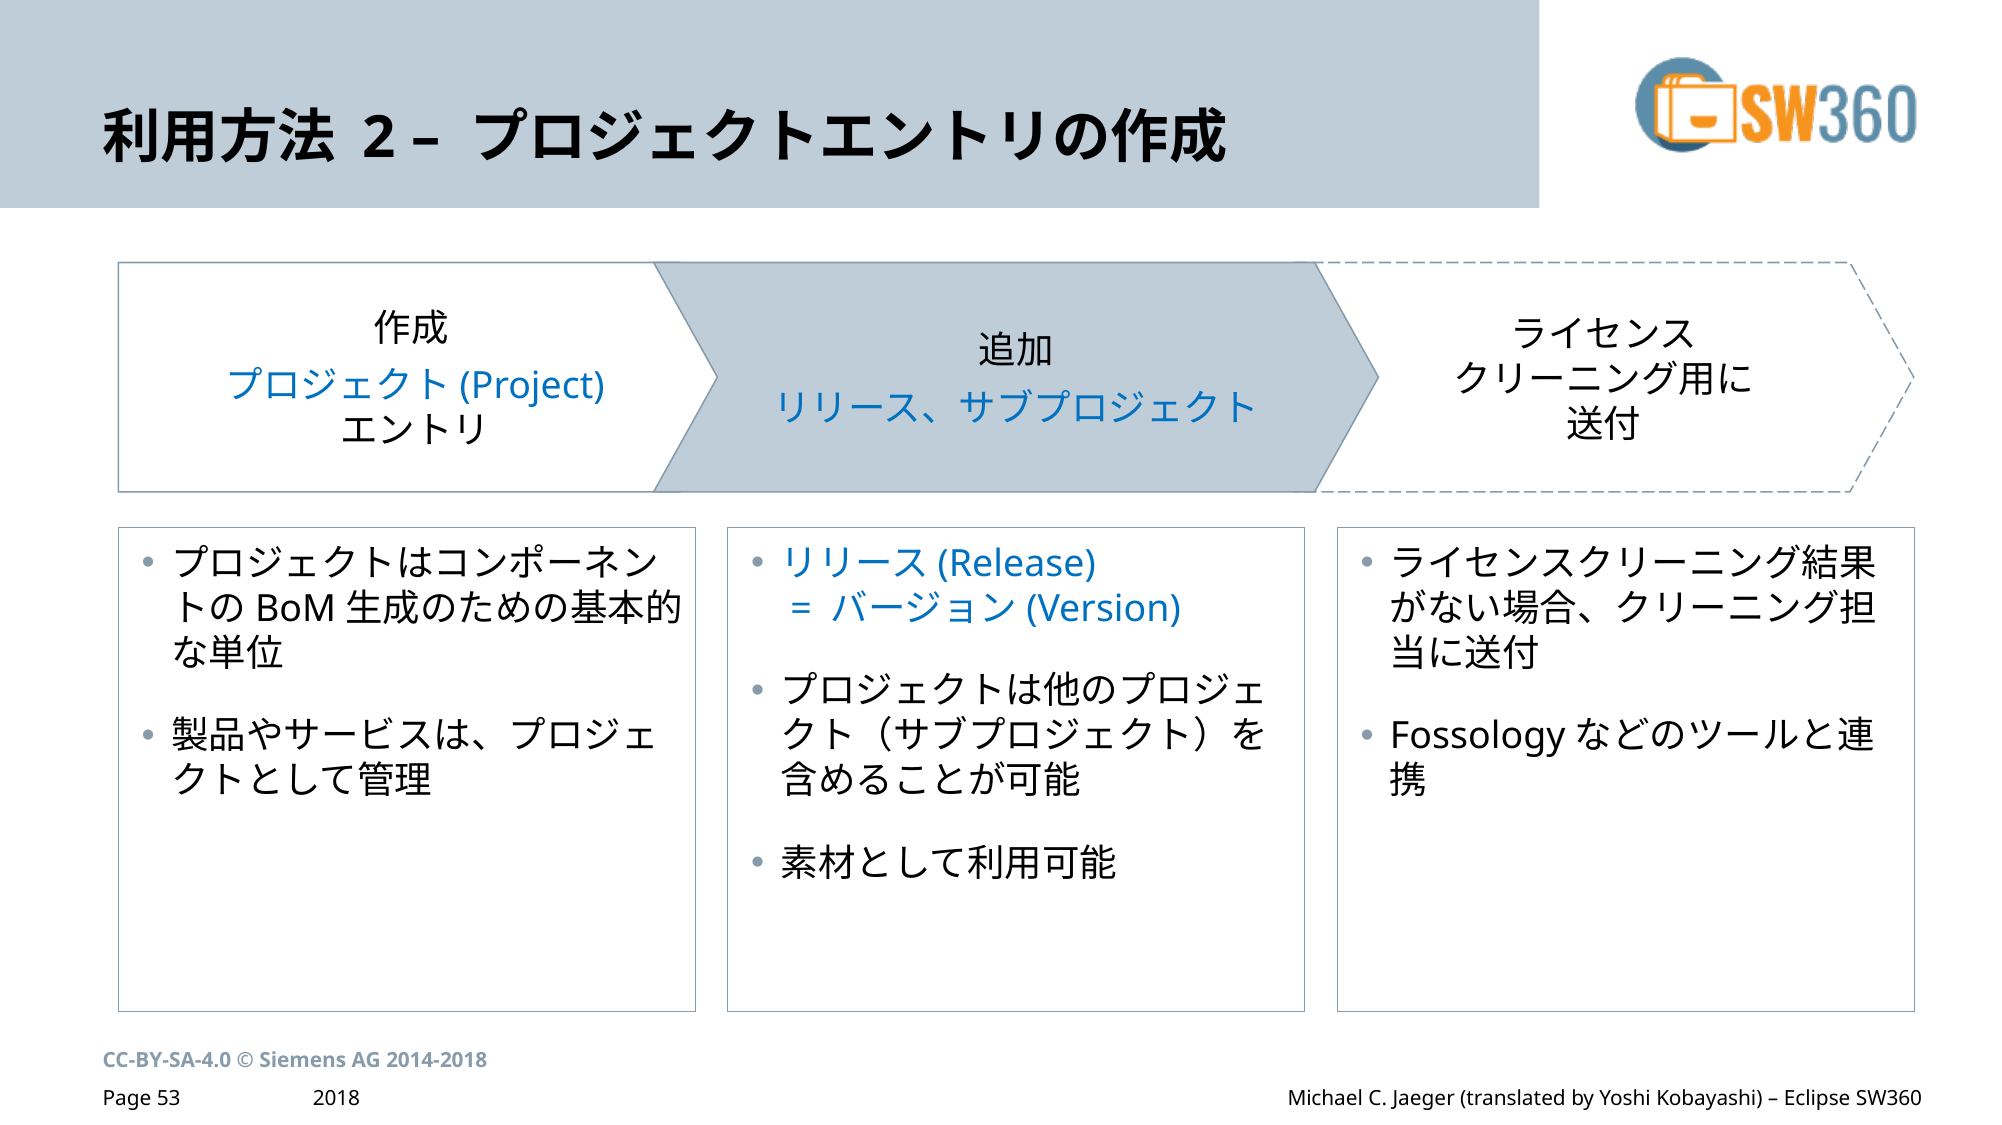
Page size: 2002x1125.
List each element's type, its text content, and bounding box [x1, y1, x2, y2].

text_box 作成 プロジェクト(Project) エントリ [118, 262, 717, 492]
text_box ライセンス クリーニング用に 送付 [1315, 262, 1914, 492]
text_box 追加 リリース、サブプロジェクト [653, 262, 1379, 492]
title 利用方法 2 – プロジェクトエントリの作成 [0, 0, 2001, 209]
text_box リリース(Release) = バージョン(Version) プロジェクトは他のプロジェクト（サブプロジェクト）を含めることが可能 素材として利用可能 [727, 527, 1305, 1012]
text_box ライセンスクリーニング結果がない場合、クリーニング担当に送付 Fossologyなどのツールと連携 [1337, 527, 1915, 1012]
text_box プロジェクトはコンポーネントのBoM生成のための基本的な単位 製品やサービスは、プロジェクトとして管理 [118, 527, 696, 1012]
